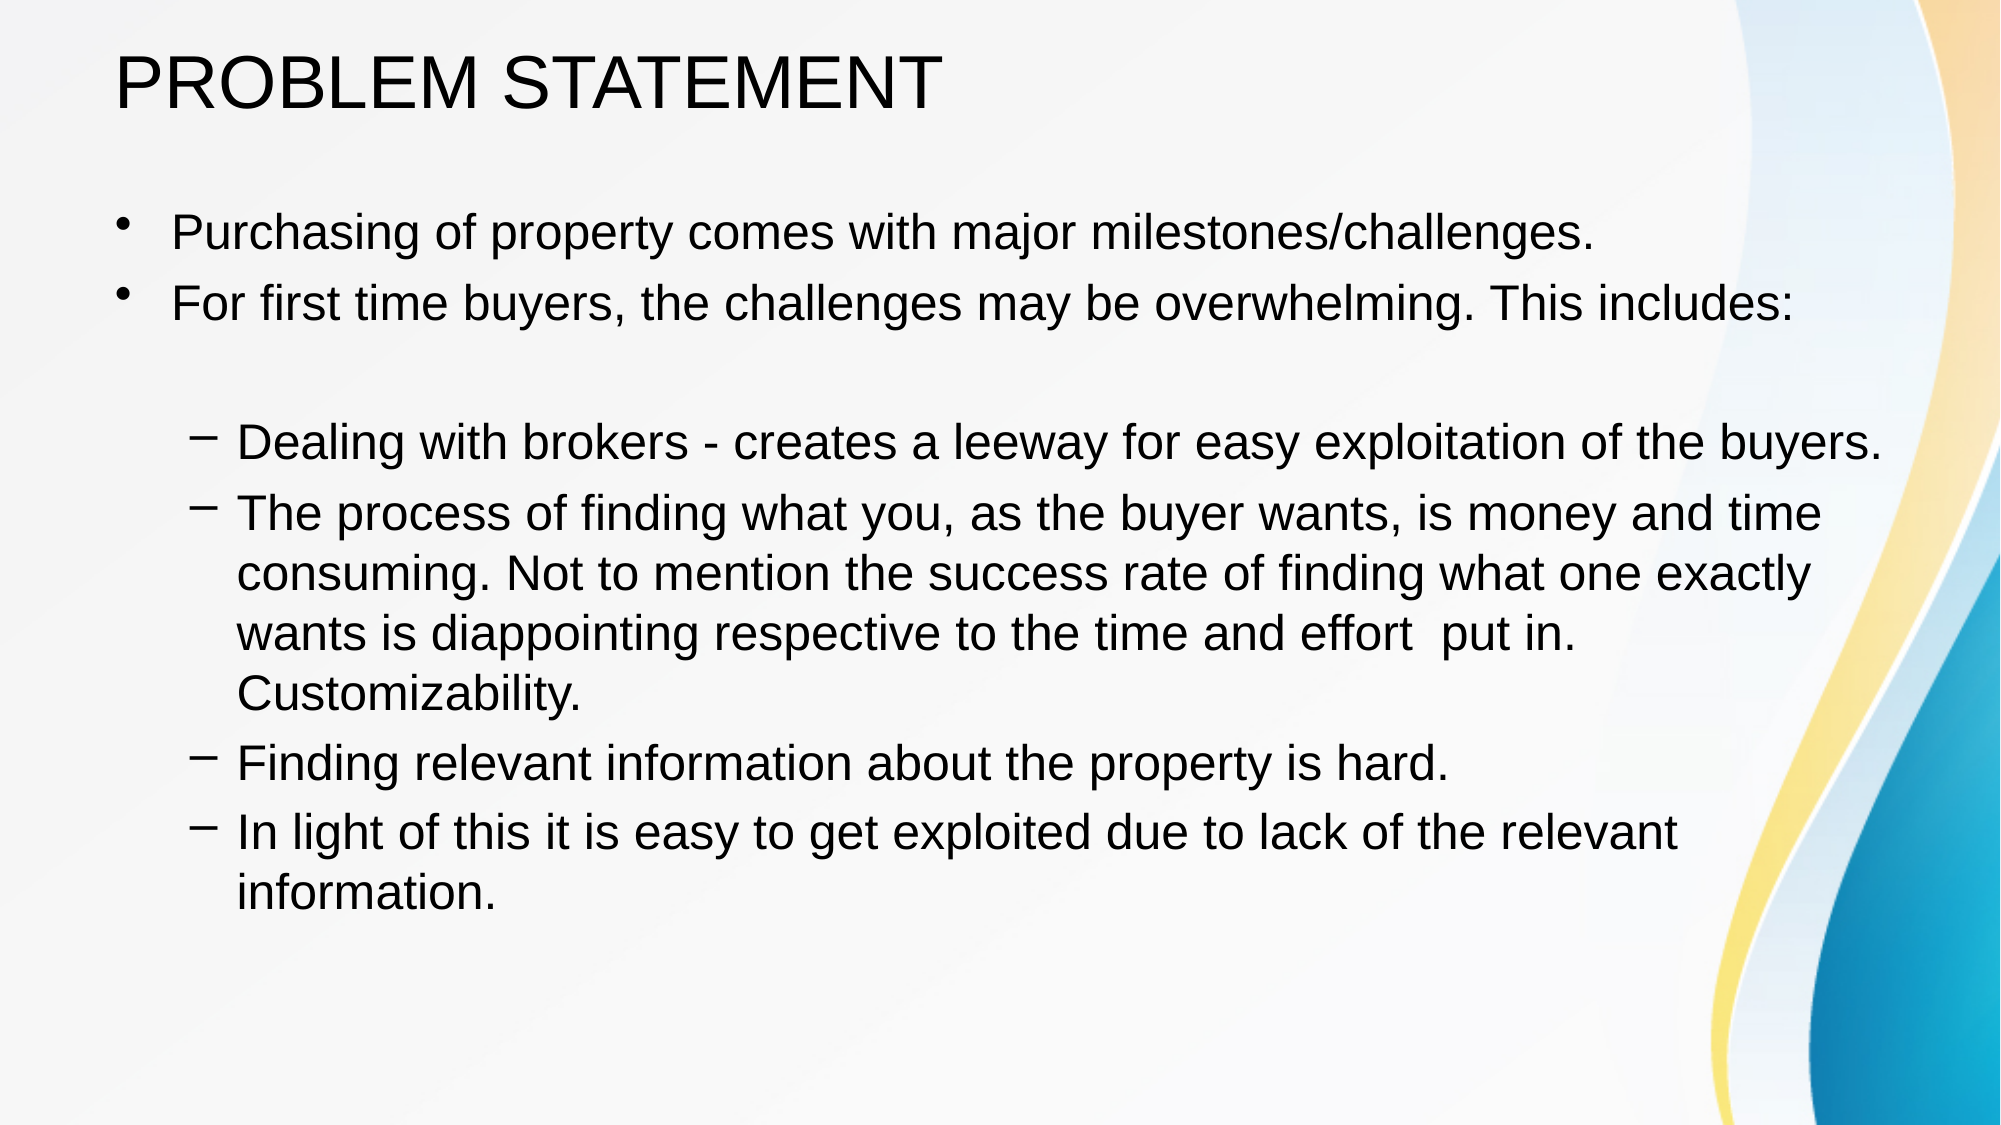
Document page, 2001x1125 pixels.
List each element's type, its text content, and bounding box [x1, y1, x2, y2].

list Purchasing of property comes with major milestones/challenges. For first time buyers, the challenges may be overwhelming. This includes: Dealing with brokers - creates a leeway for easy exploitation of the buyers. The process of finding what you, as the buyer wants, is money and time consuming. Not to mention the success rate of finding what one exactly wants is diappointing respective to the time and effort put in. Customizability. Finding relevant information about the property is hard. In light of this it is easy to get exploited due to lack of the relevant information. [99, 192, 1901, 1006]
title PROBLEM STATEMENT [99, 30, 1901, 127]
picture [0, 0, 2001, 1125]
